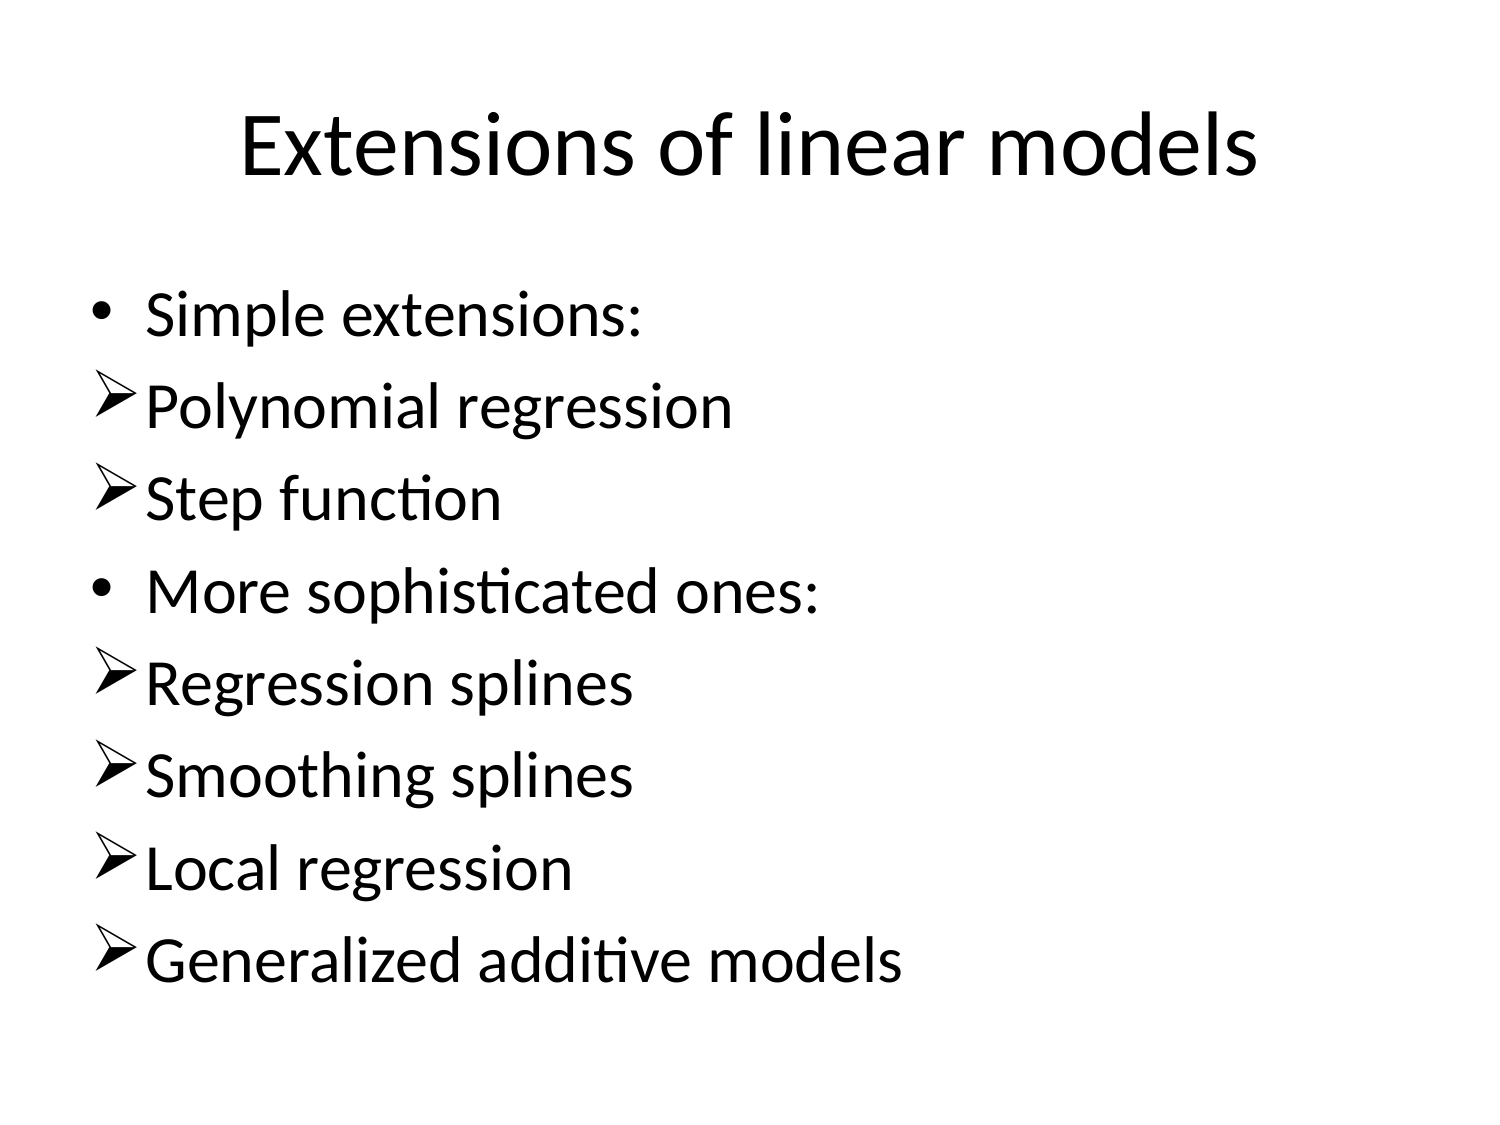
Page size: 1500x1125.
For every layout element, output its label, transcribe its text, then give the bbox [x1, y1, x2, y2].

list Simple extensions: Polynomial regression Step function More sophisticated ones: Regression splines Smoothing splines Local regression Generalized additive models [75, 262, 1425, 1005]
title Extensions of linear models [75, 45, 1425, 233]
